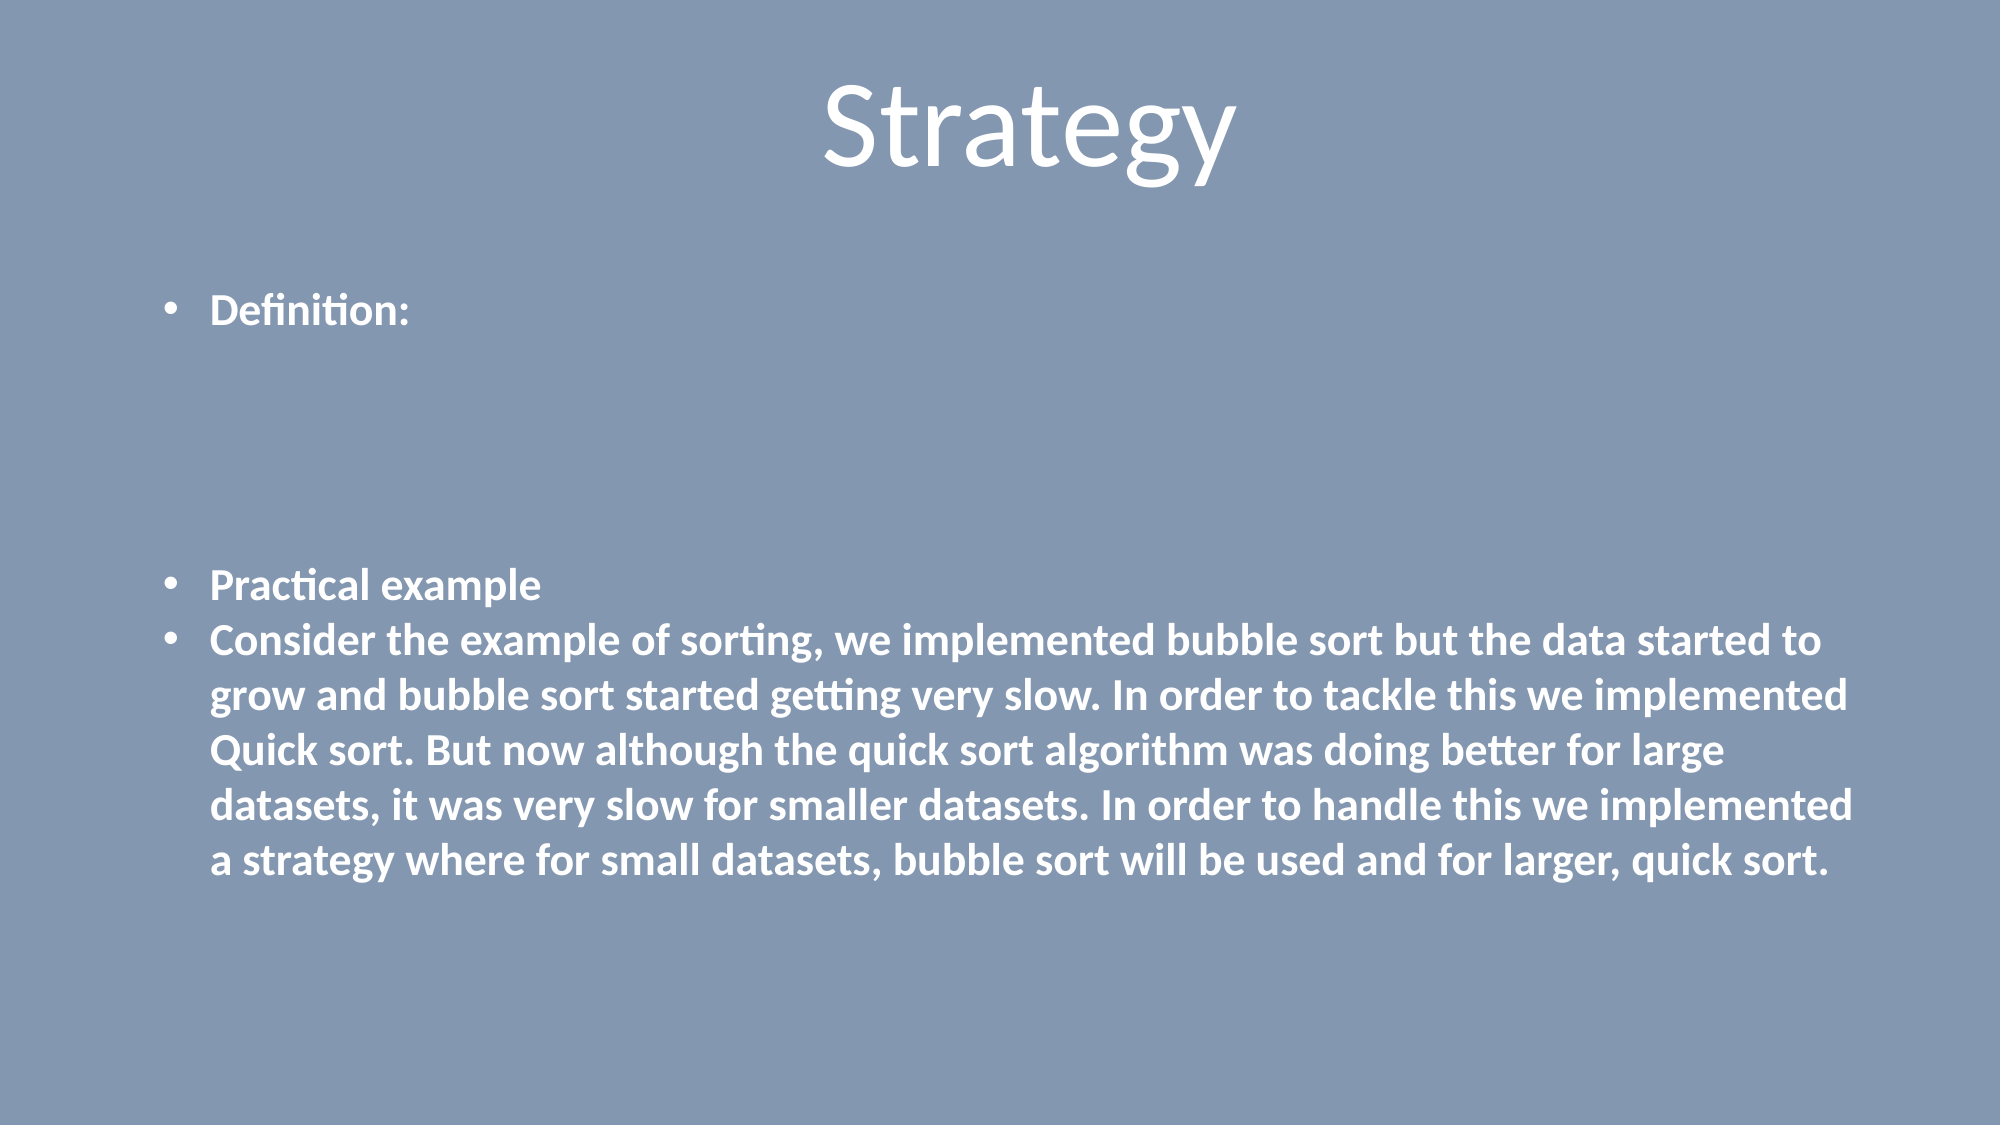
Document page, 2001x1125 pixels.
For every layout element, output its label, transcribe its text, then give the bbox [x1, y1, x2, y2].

text_box Definition: Practical example Consider the example of sorting, we implemented bubble sort but the data started to grow and bubble sort started getting very slow. In order to tackle this we implemented Quick sort. But now although the quick sort algorithm was doing better for large datasets, it was very slow for smaller datasets. In order to handle this we implemented a strategy where for small datasets, bubble sort will be used and for larger, quick sort. [148, 272, 1890, 1002]
title Strategy [167, 17, 1893, 235]
